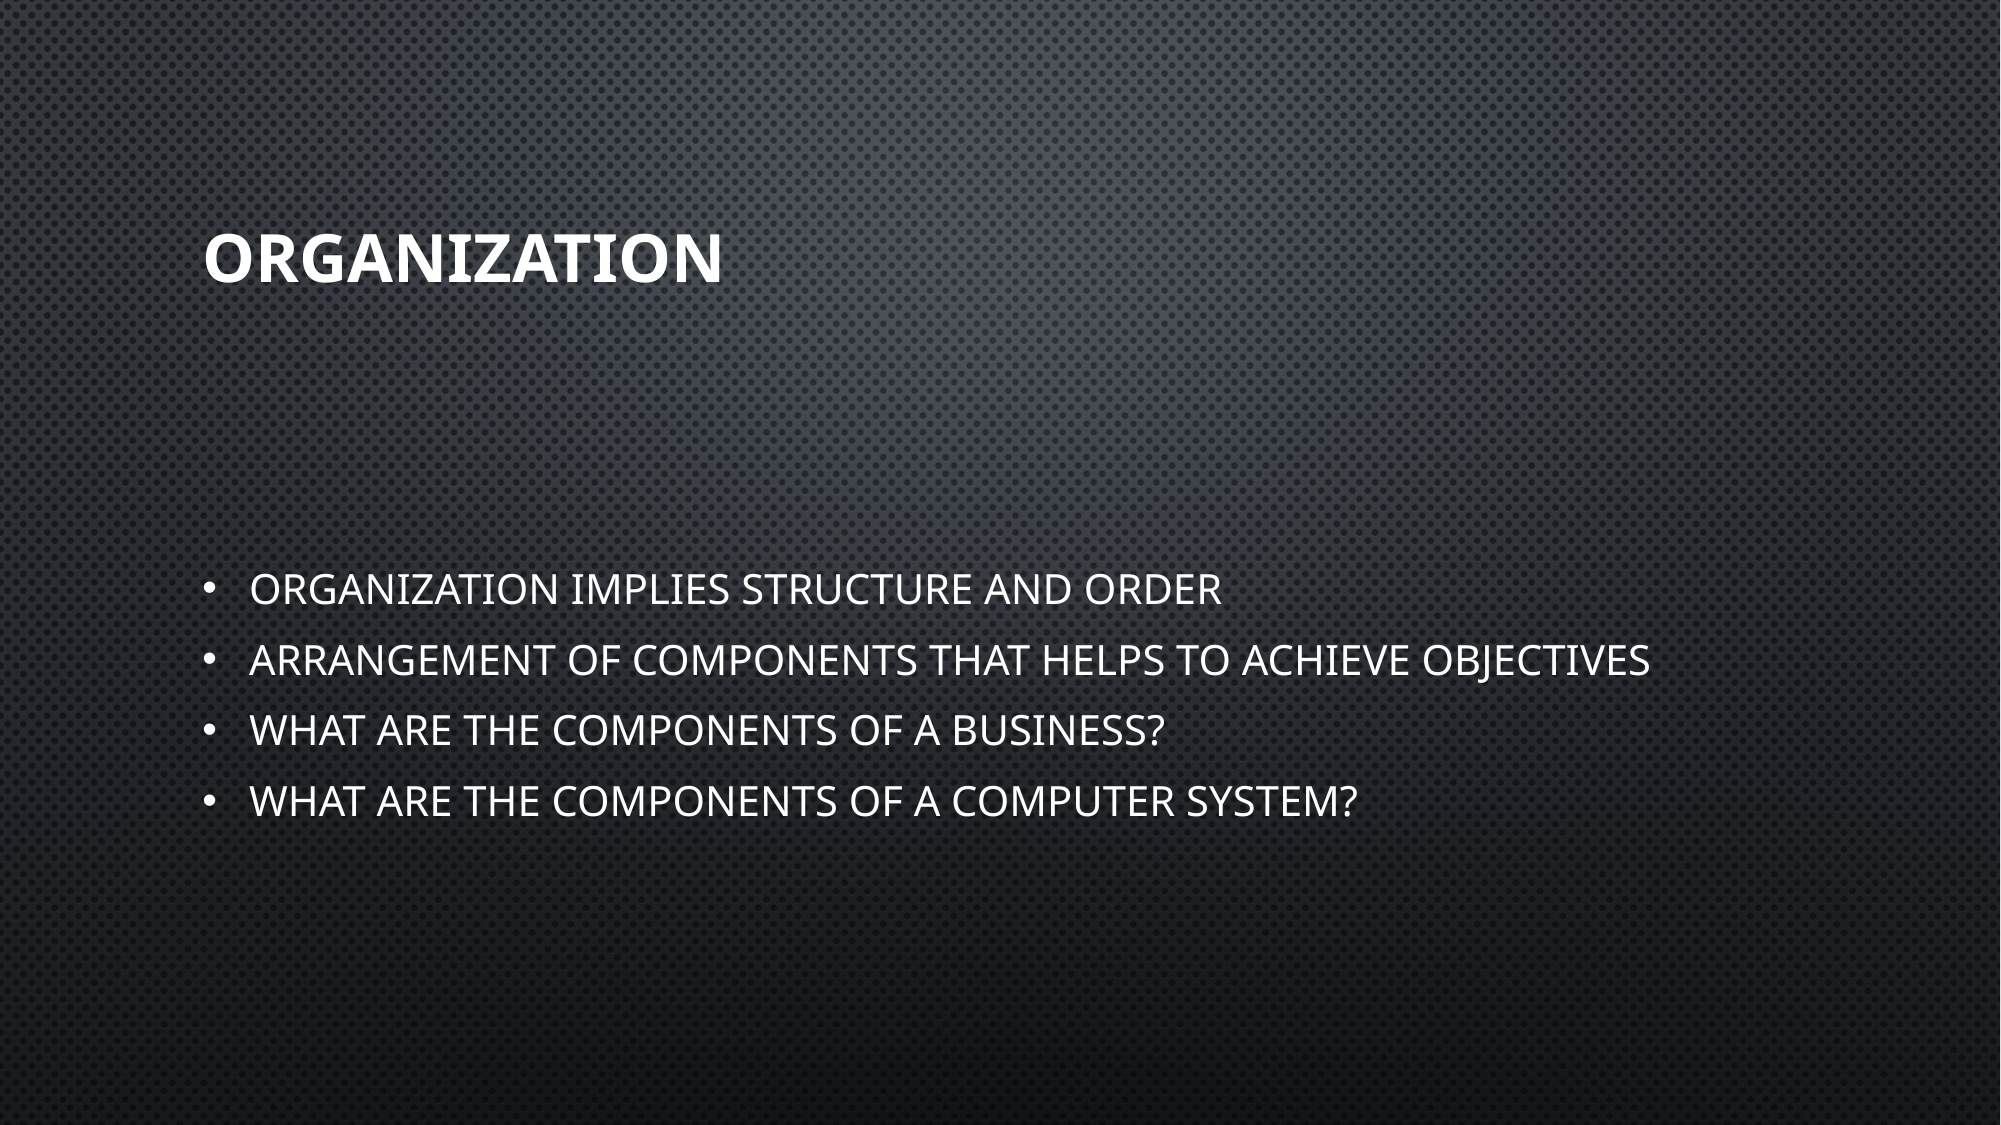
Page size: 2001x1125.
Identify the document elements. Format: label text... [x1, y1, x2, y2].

title ORGANIZATION [187, 99, 1813, 413]
list Organization implies structure and order arrangement of components that helps to achieve objectives What are the components of a business? What are the components of a Computer system? [187, 437, 1813, 950]
